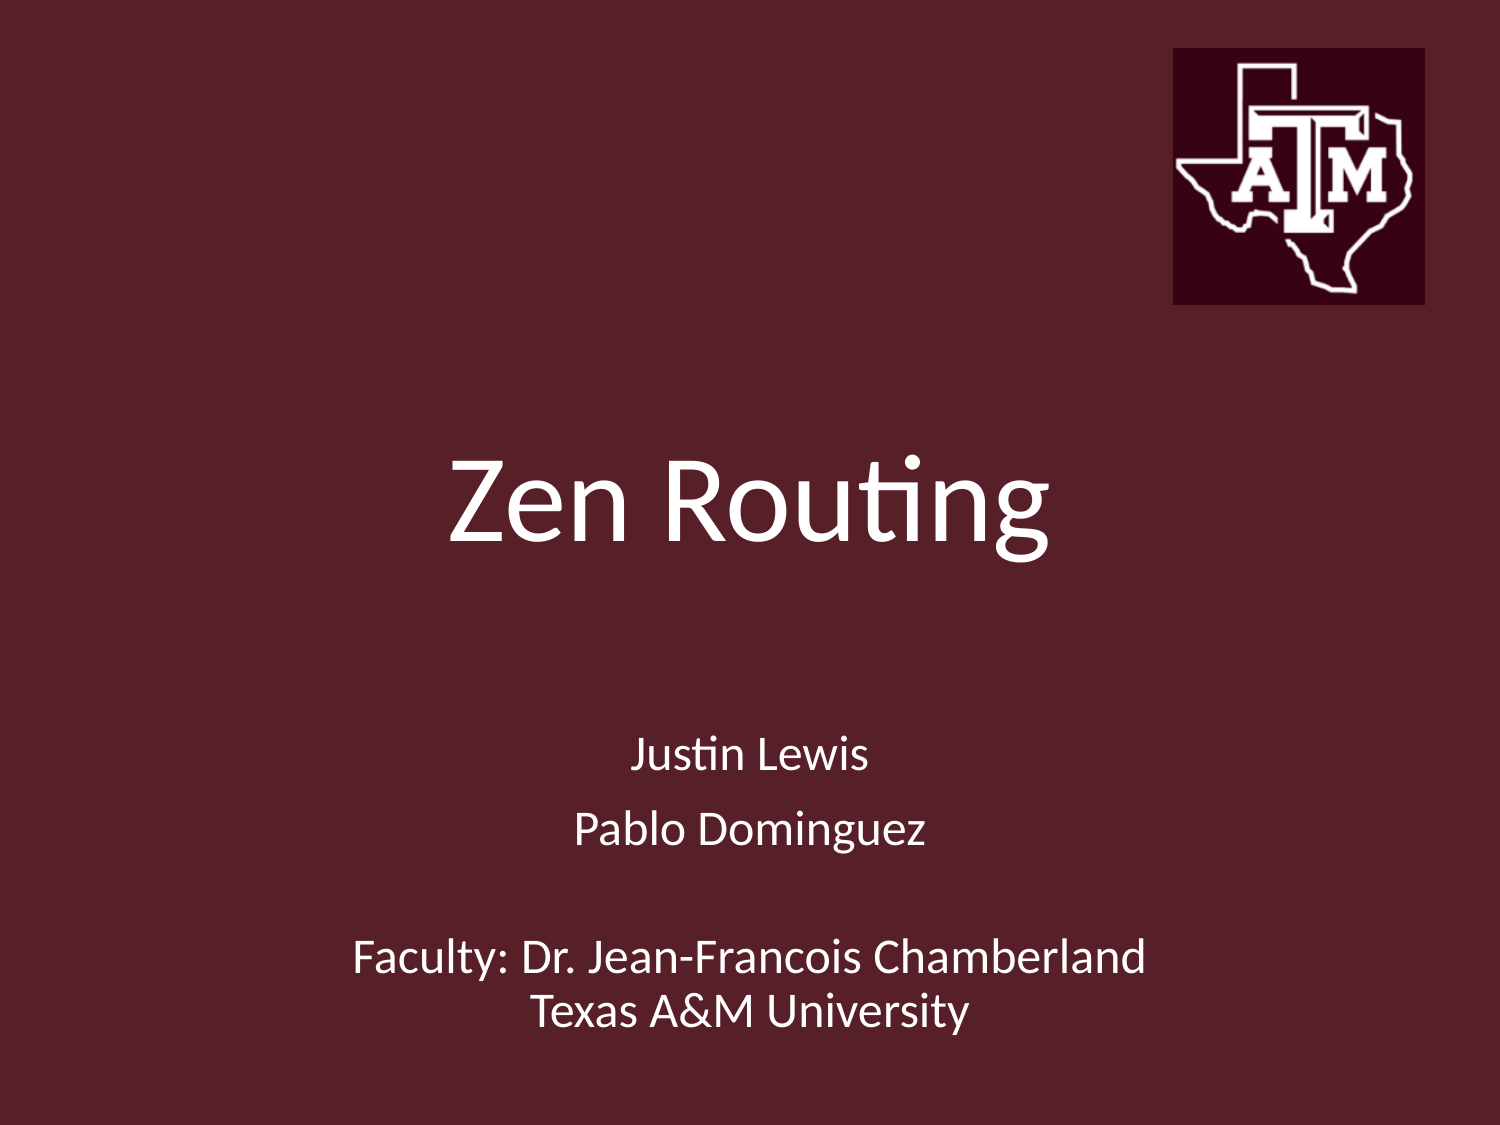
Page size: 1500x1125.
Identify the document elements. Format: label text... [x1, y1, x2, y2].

title Zen Routing [112, 184, 1388, 576]
picture [1173, 48, 1426, 305]
subtitle Justin Lewis Pablo Dominguez Faculty: Dr. Jean-Francois Chamberland Texas A&M University [187, 659, 1313, 932]
